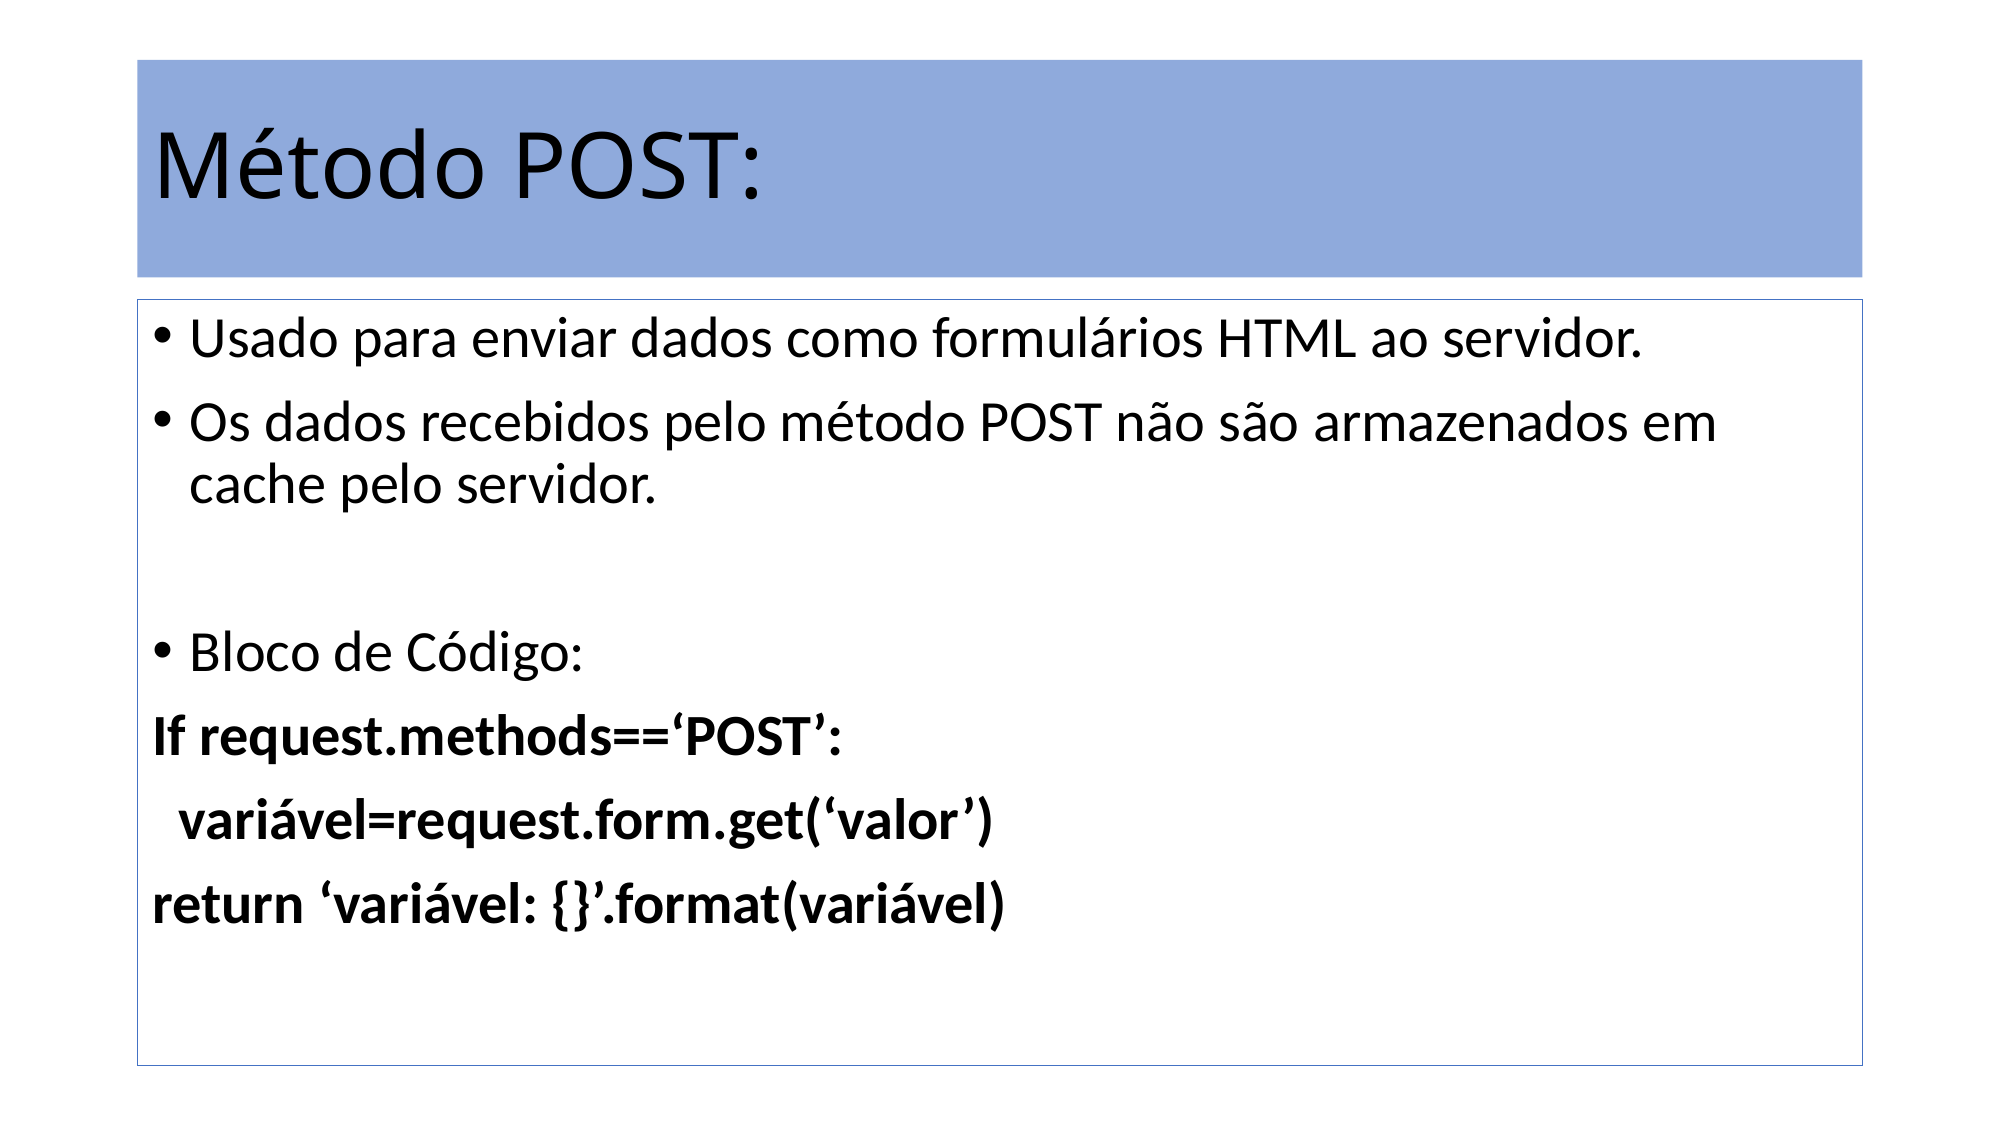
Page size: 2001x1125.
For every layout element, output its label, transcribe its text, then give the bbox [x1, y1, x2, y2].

title Método POST: [137, 59, 1863, 278]
list Usado para enviar dados como formulários HTML ao servidor. Os dados recebidos pelo método POST não são armazenados em cache pelo servidor. Bloco de Código: If request.methods==‘POST’: variável=request.form.get(‘valor’) return ‘variável: {}’.format(variável) [137, 299, 1863, 1066]
